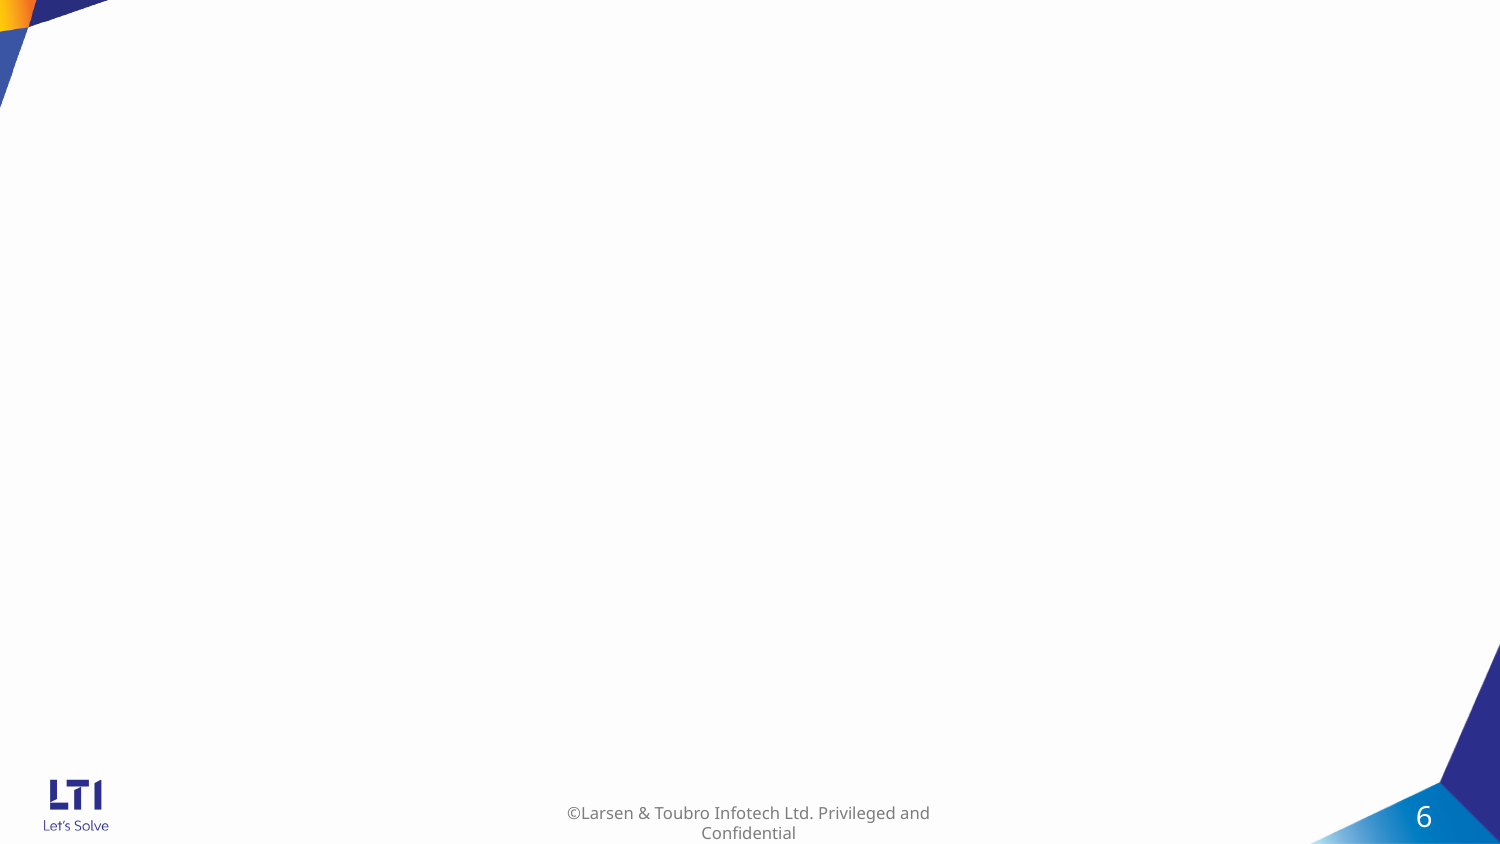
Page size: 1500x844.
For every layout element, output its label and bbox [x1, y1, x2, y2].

picture [0, 0, 109, 110]
picture [33, 771, 119, 839]
picture [1288, 640, 1500, 844]
